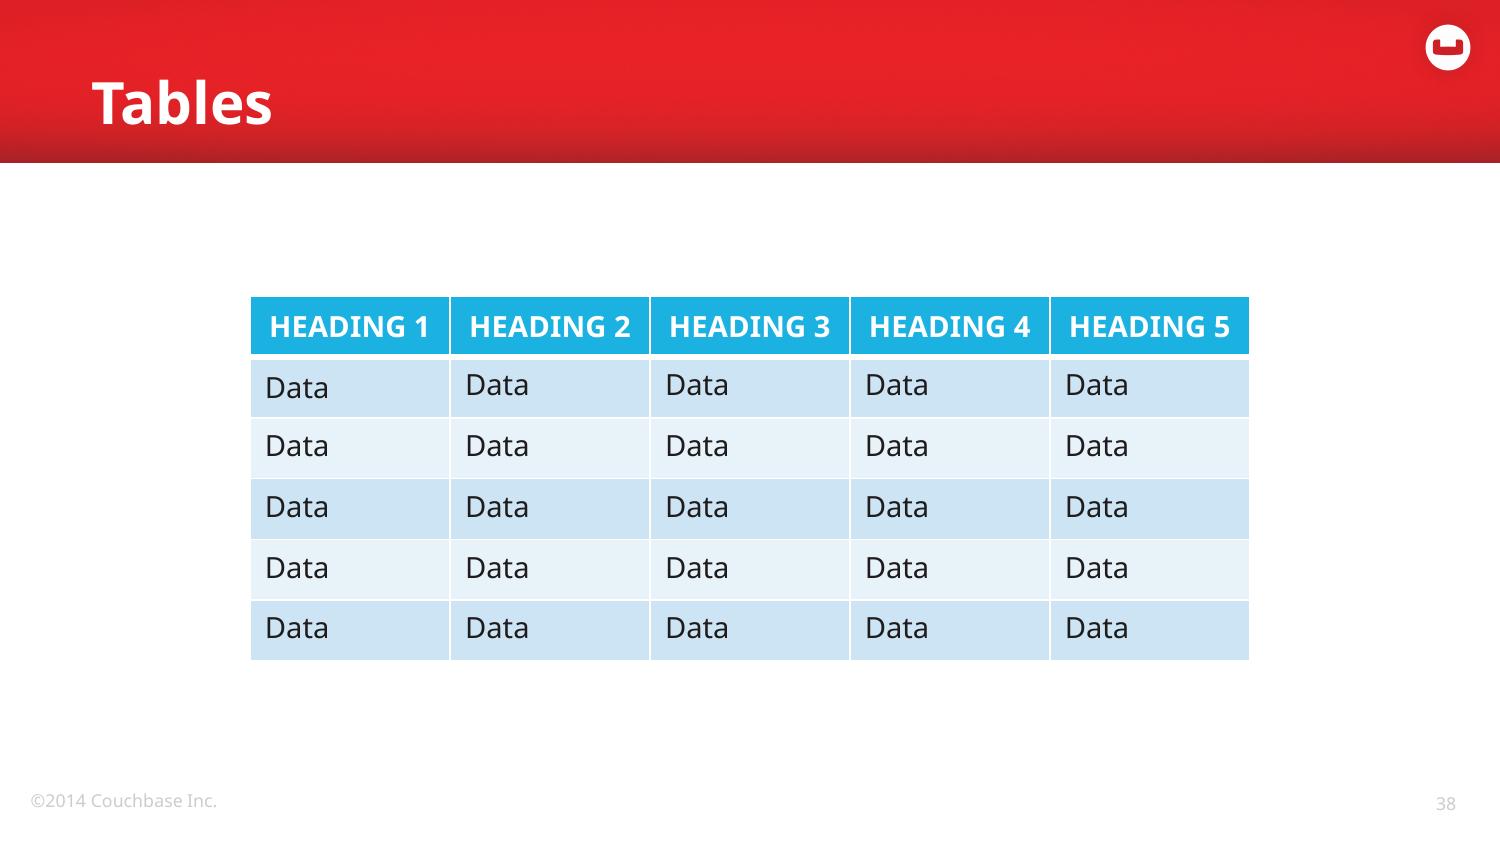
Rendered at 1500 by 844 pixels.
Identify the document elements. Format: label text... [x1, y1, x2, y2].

table_cell Data [451, 479, 649, 539]
table_cell Data [651, 360, 849, 417]
table_cell Data [651, 540, 849, 599]
table_cell Data [851, 479, 1049, 539]
table_header HEADING 3 [651, 297, 849, 354]
table_cell Data [851, 360, 1049, 417]
table_cell Data [251, 419, 449, 478]
slide_number 38 [1350, 782, 1472, 827]
table_cell Data [851, 419, 1049, 478]
title Tables [76, 3, 1389, 144]
table_cell Data [1051, 419, 1249, 478]
table_header HEADING 1 [251, 297, 449, 354]
table_cell Data [651, 479, 849, 539]
table_cell Data [1051, 479, 1249, 539]
table_cell Data [451, 419, 649, 478]
table_cell Data [851, 540, 1049, 599]
table_header HEADING 2 [451, 297, 649, 354]
table_cell Data [651, 601, 849, 660]
table_cell Data [451, 360, 649, 417]
table_cell Data [251, 479, 449, 539]
table_cell Data [651, 419, 849, 478]
table_cell Data [251, 540, 449, 599]
table_cell Data [851, 601, 1049, 660]
table_header HEADING 5 [1051, 297, 1249, 354]
table_header HEADING 4 [851, 297, 1049, 354]
picture [0, 0, 1500, 163]
table_cell Data [251, 360, 449, 417]
table_cell Data [451, 601, 649, 660]
table_cell Data [251, 601, 449, 660]
table_cell Data [451, 540, 649, 599]
table_cell Data [1051, 601, 1249, 660]
table_cell Data [1051, 360, 1249, 417]
table_cell Data [1051, 540, 1249, 599]
